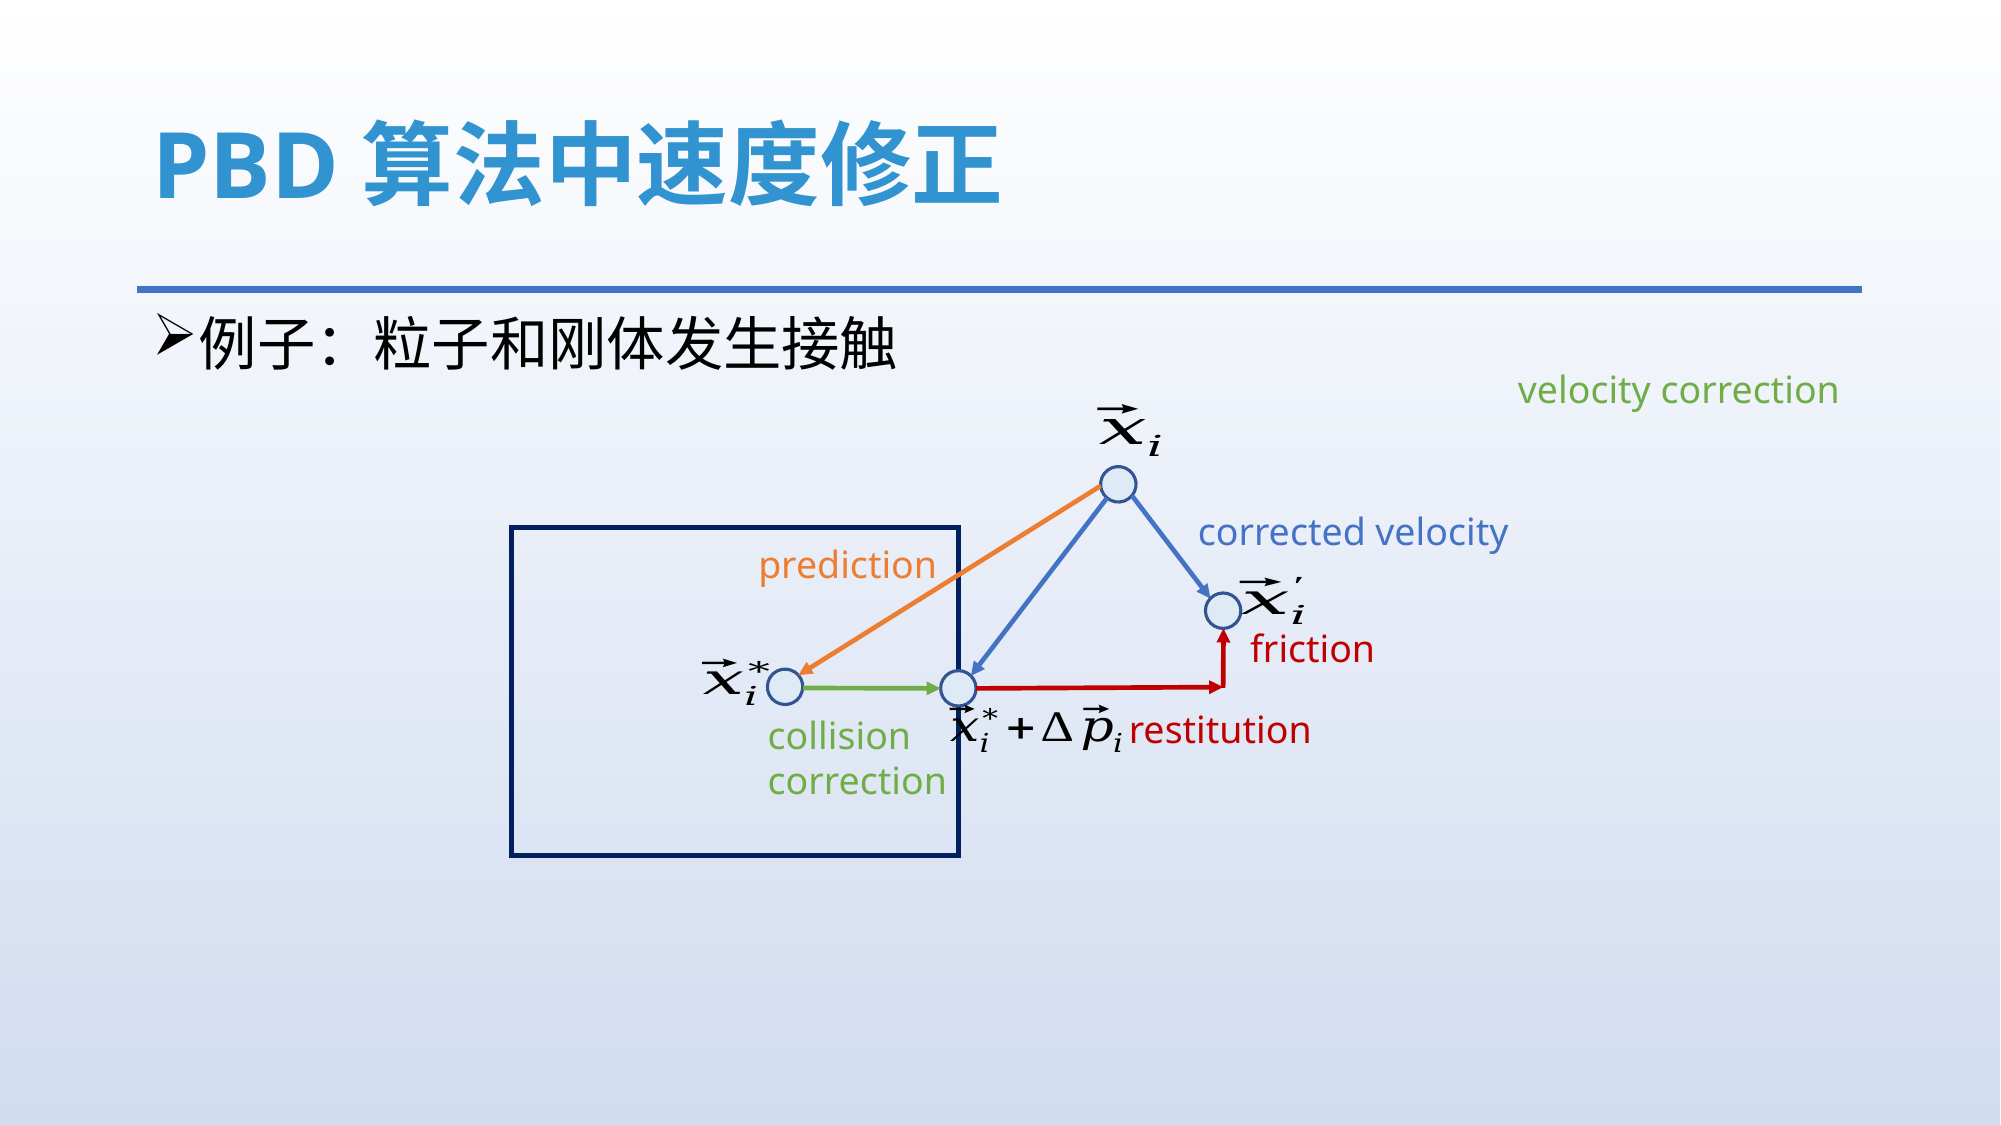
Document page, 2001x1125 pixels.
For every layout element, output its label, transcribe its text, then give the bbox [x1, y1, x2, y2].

title PBD算法中速度修正 [137, 59, 1863, 278]
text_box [798, 485, 1101, 676]
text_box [1131, 495, 1211, 599]
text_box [970, 497, 1107, 676]
list 例子：粒子和刚体发生接触 [137, 299, 1863, 1014]
